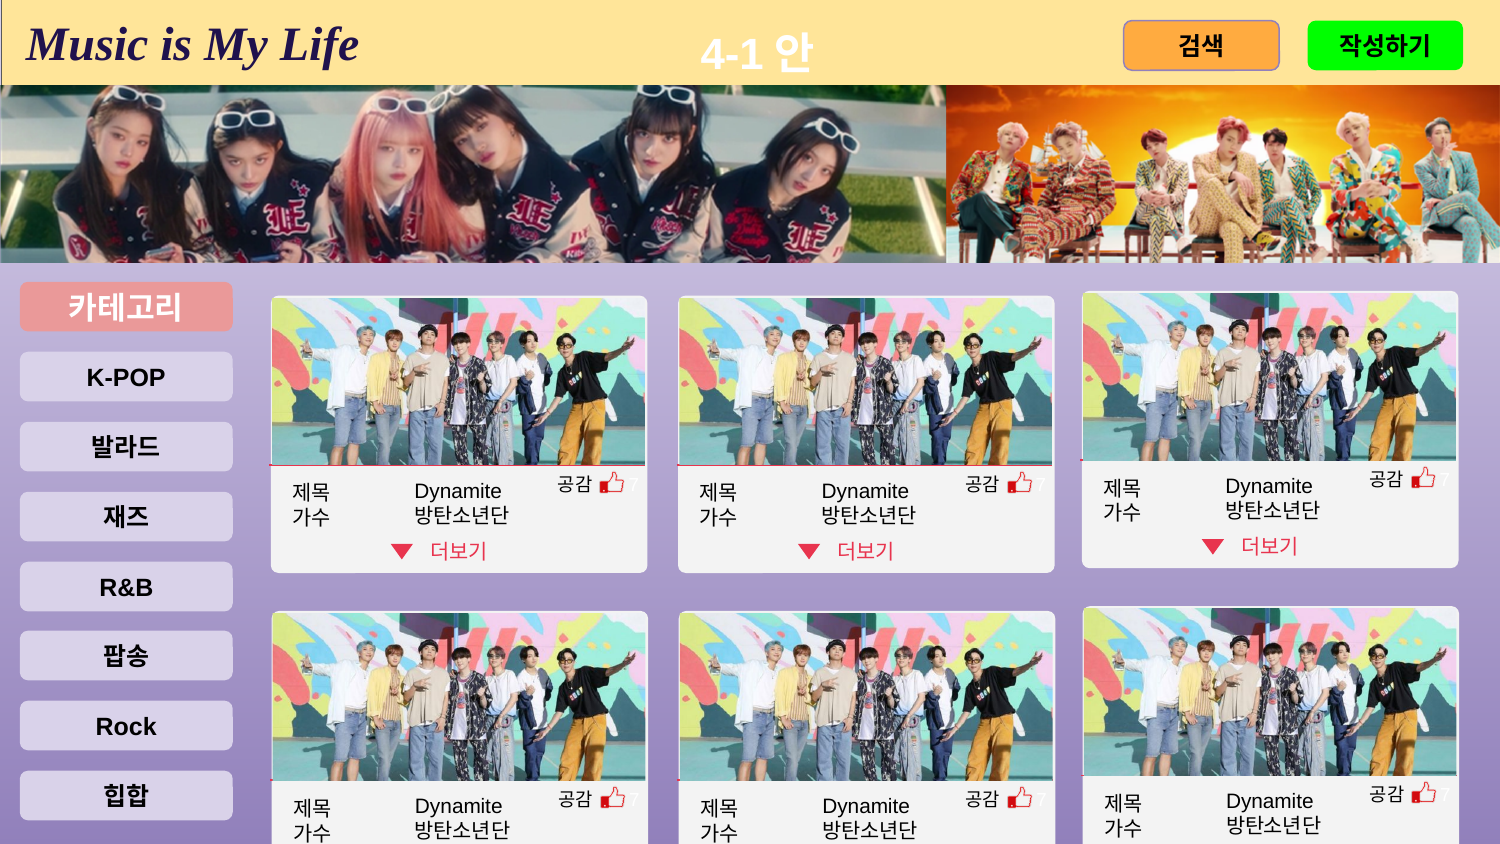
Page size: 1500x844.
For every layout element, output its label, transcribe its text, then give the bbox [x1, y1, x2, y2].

text_box R&B [19, 561, 233, 612]
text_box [1080, 605, 1476, 844]
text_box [269, 295, 665, 574]
text_box Music is My Life🎶 [10, 0, 470, 69]
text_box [676, 610, 1073, 844]
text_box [1080, 290, 1476, 569]
text_box 검색 [1123, 20, 1280, 71]
text_box [1, 0, 1500, 85]
text_box K-POP [19, 351, 233, 402]
picture [0, 85, 1500, 263]
text_box 4-1안 [685, 10, 842, 81]
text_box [269, 610, 665, 844]
text_box 재즈 [19, 491, 233, 542]
text_box 힙합 [19, 770, 233, 821]
text_box 팝송 [19, 630, 233, 681]
text_box 발라드 [19, 421, 233, 472]
text_box 작성하기 [1307, 20, 1464, 71]
text_box 카테고리 [19, 281, 233, 332]
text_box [676, 295, 1072, 574]
text_box Rock [19, 700, 233, 751]
